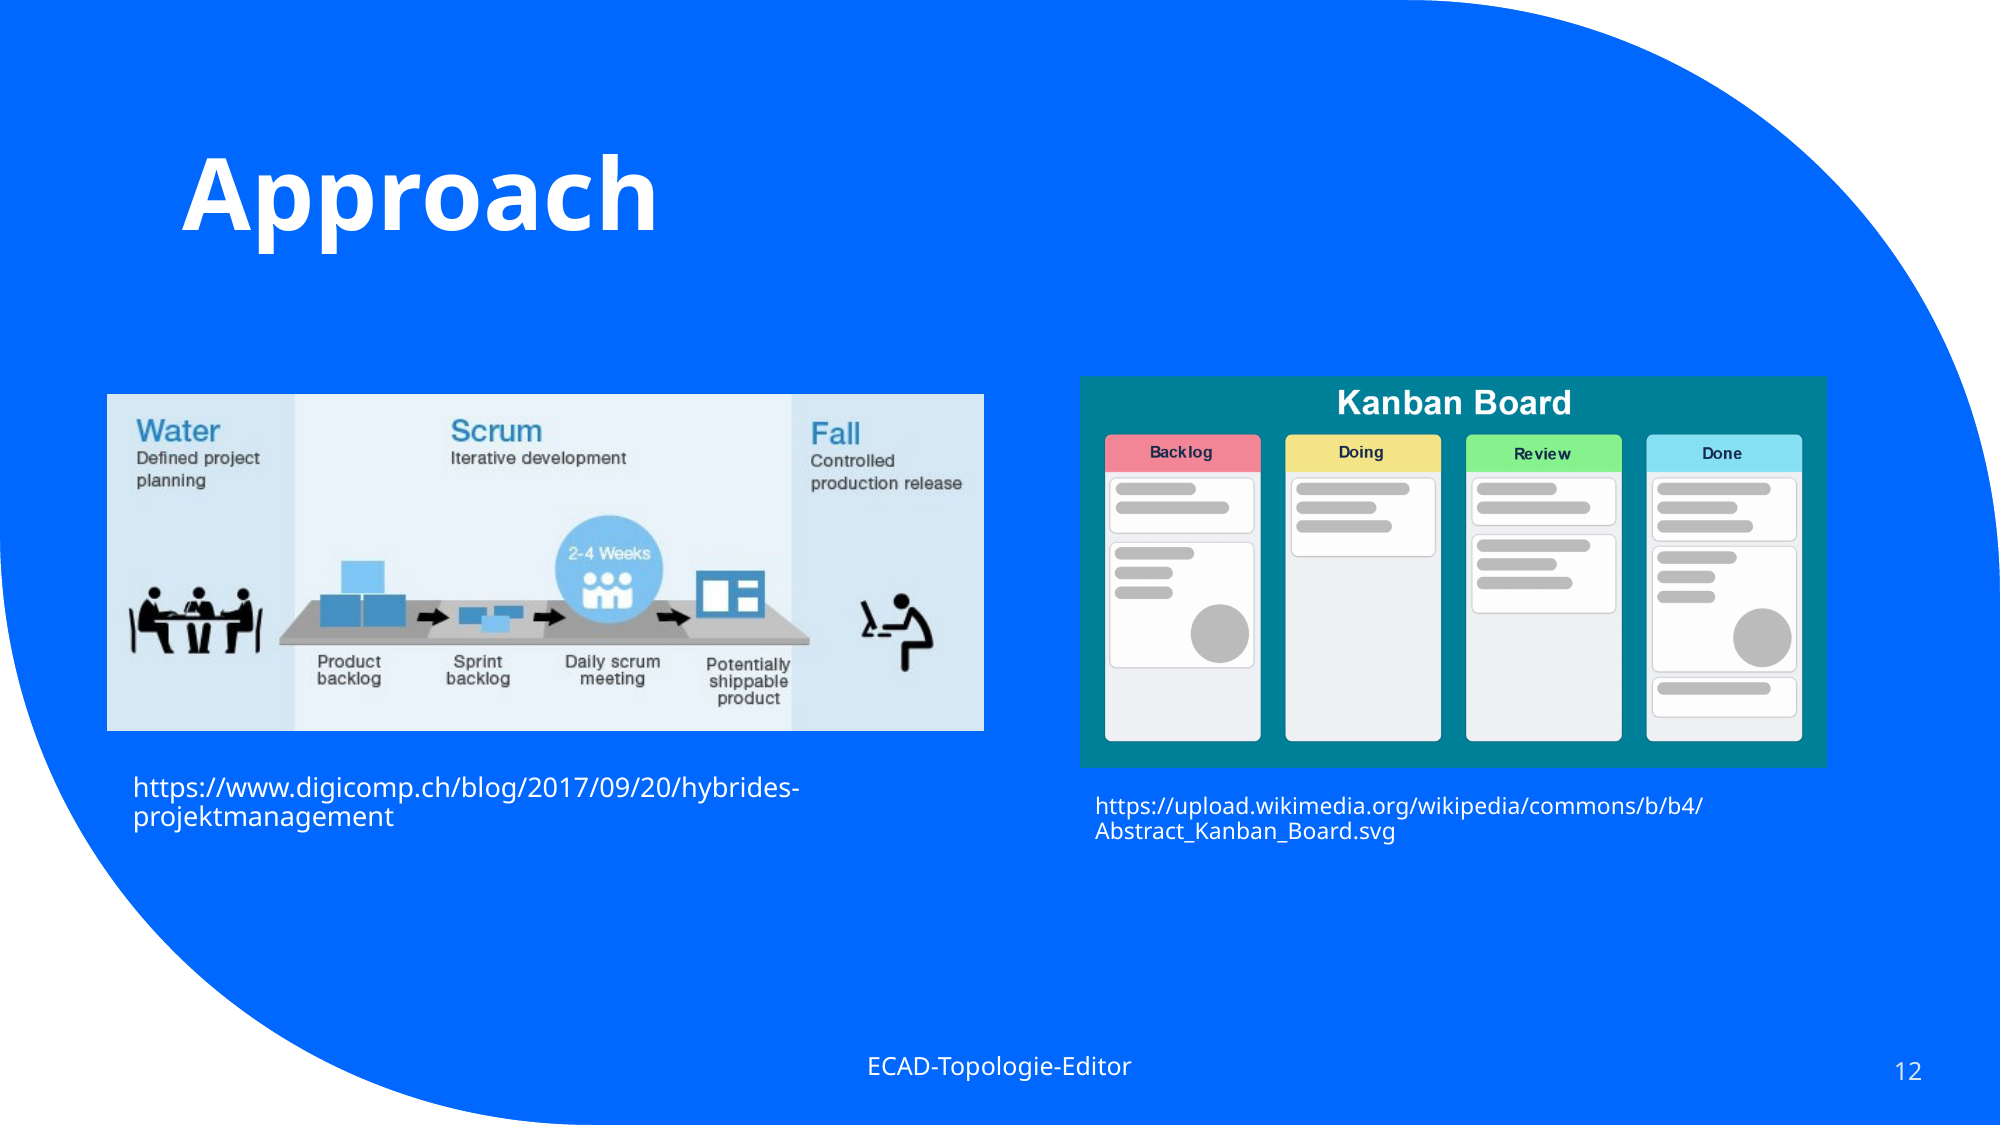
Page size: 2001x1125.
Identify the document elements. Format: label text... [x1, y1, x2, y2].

title Approach [167, 67, 702, 368]
text_box https://www.digicomp.ch/blog/2017/09/20/hybrides-projektmanagement [117, 767, 824, 875]
text_box ECAD-Topologie-Editor [662, 1042, 1338, 1103]
picture [107, 393, 984, 731]
picture [1079, 378, 1827, 766]
text_box https://upload.wikimedia.org/wikipedia/commons/b/b4/Abstract_Kanban_Board.svg [1079, 787, 1786, 896]
slide_number 13 [1665, 1042, 1938, 1103]
